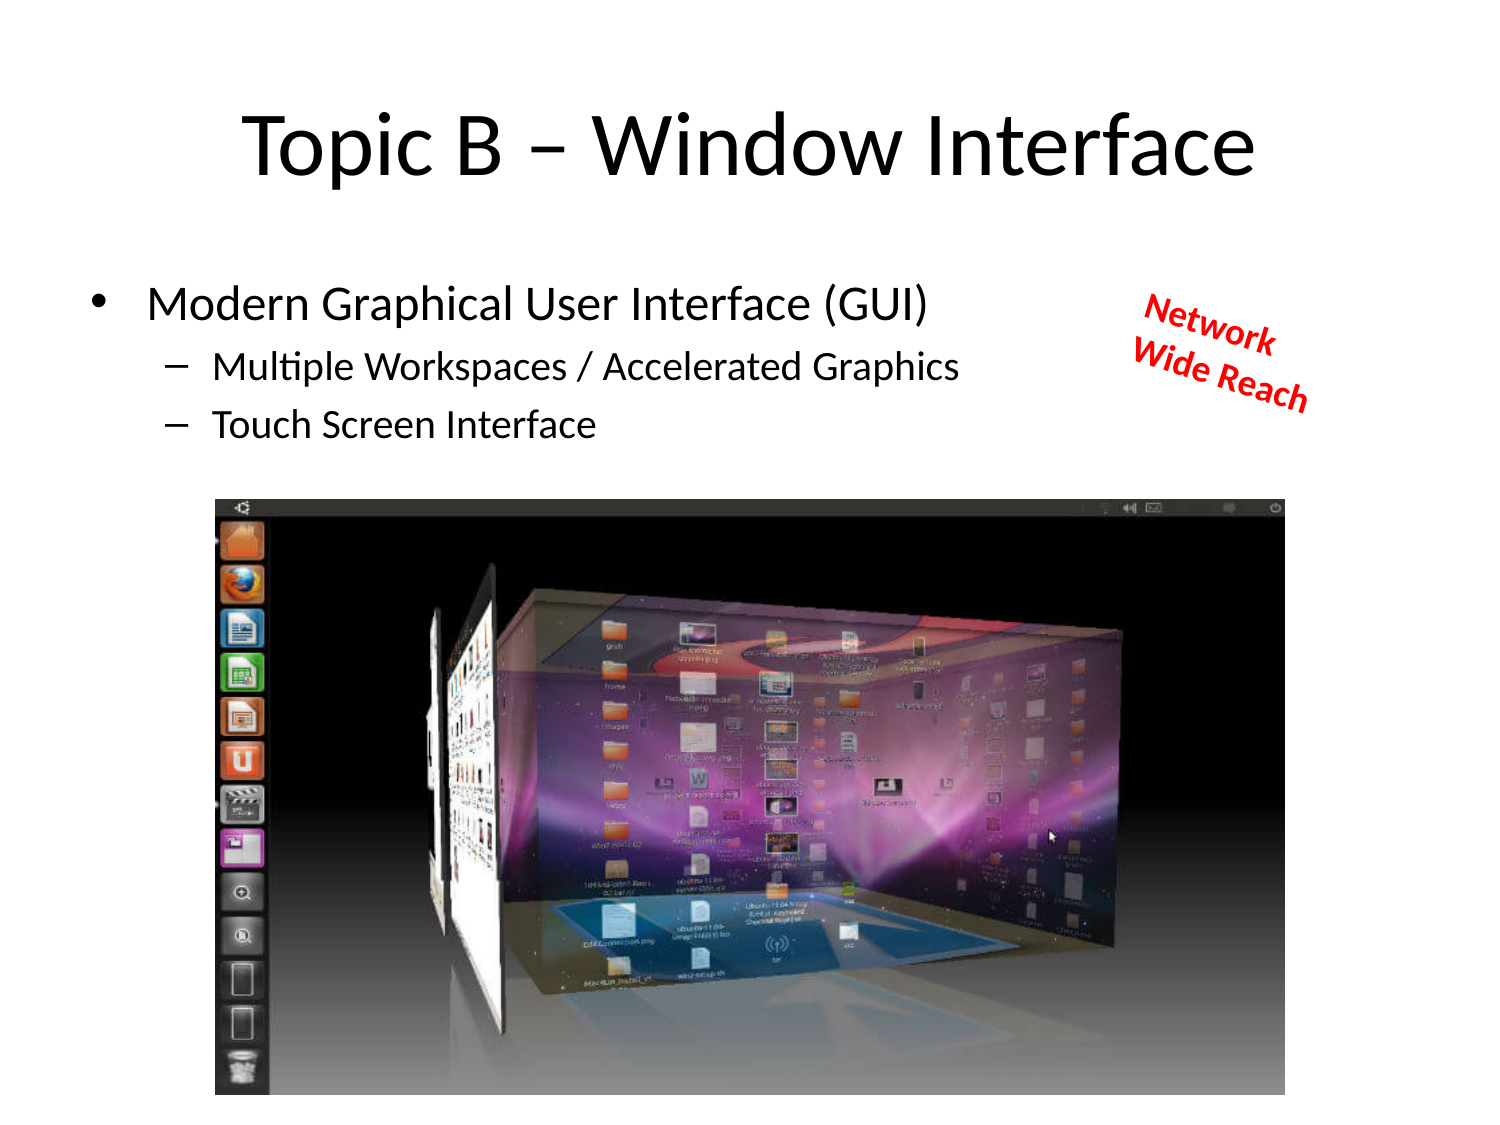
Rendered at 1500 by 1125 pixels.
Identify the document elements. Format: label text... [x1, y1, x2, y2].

picture [215, 499, 1285, 1095]
list Modern Graphical User Interface (GUI) Multiple Workspaces / Accelerated Graphics Touch Screen Interface [75, 262, 1425, 1005]
text_box Network Wide Reach [1110, 269, 1347, 434]
title Topic B – Window Interface [75, 45, 1425, 233]
